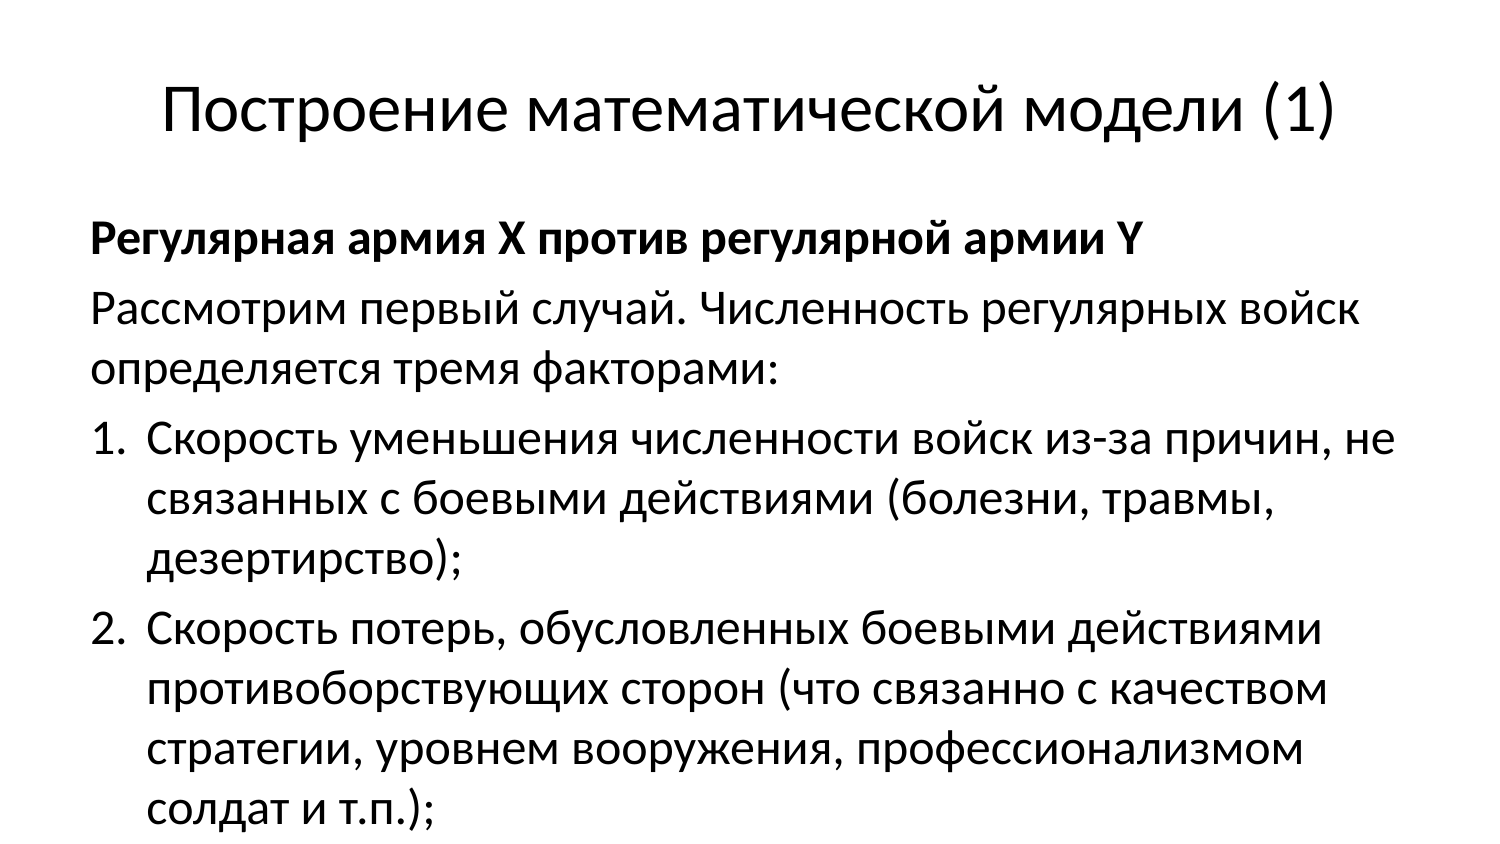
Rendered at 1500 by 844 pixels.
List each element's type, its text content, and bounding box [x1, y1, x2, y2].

list Регулярная армия X против регулярной армии Y Рассмотрим первый случай. Численность регулярных войск определяется тремя факторами: Cкорость уменьшения численности войск из-за причин, не связанных с боевыми действиями (болезни, травмы, дезертирство); Cкорость потерь, обусловленных боевыми действиями противоборствующих сторон (что связанно с качеством стратегии, уровнем вооружения, профессионализмом солдат и т.п.); Cкорость поступления подкрепления (задаётся некоторой функцией от времени). [75, 196, 1425, 754]
title Построение математической модели (1) [75, 33, 1425, 175]
